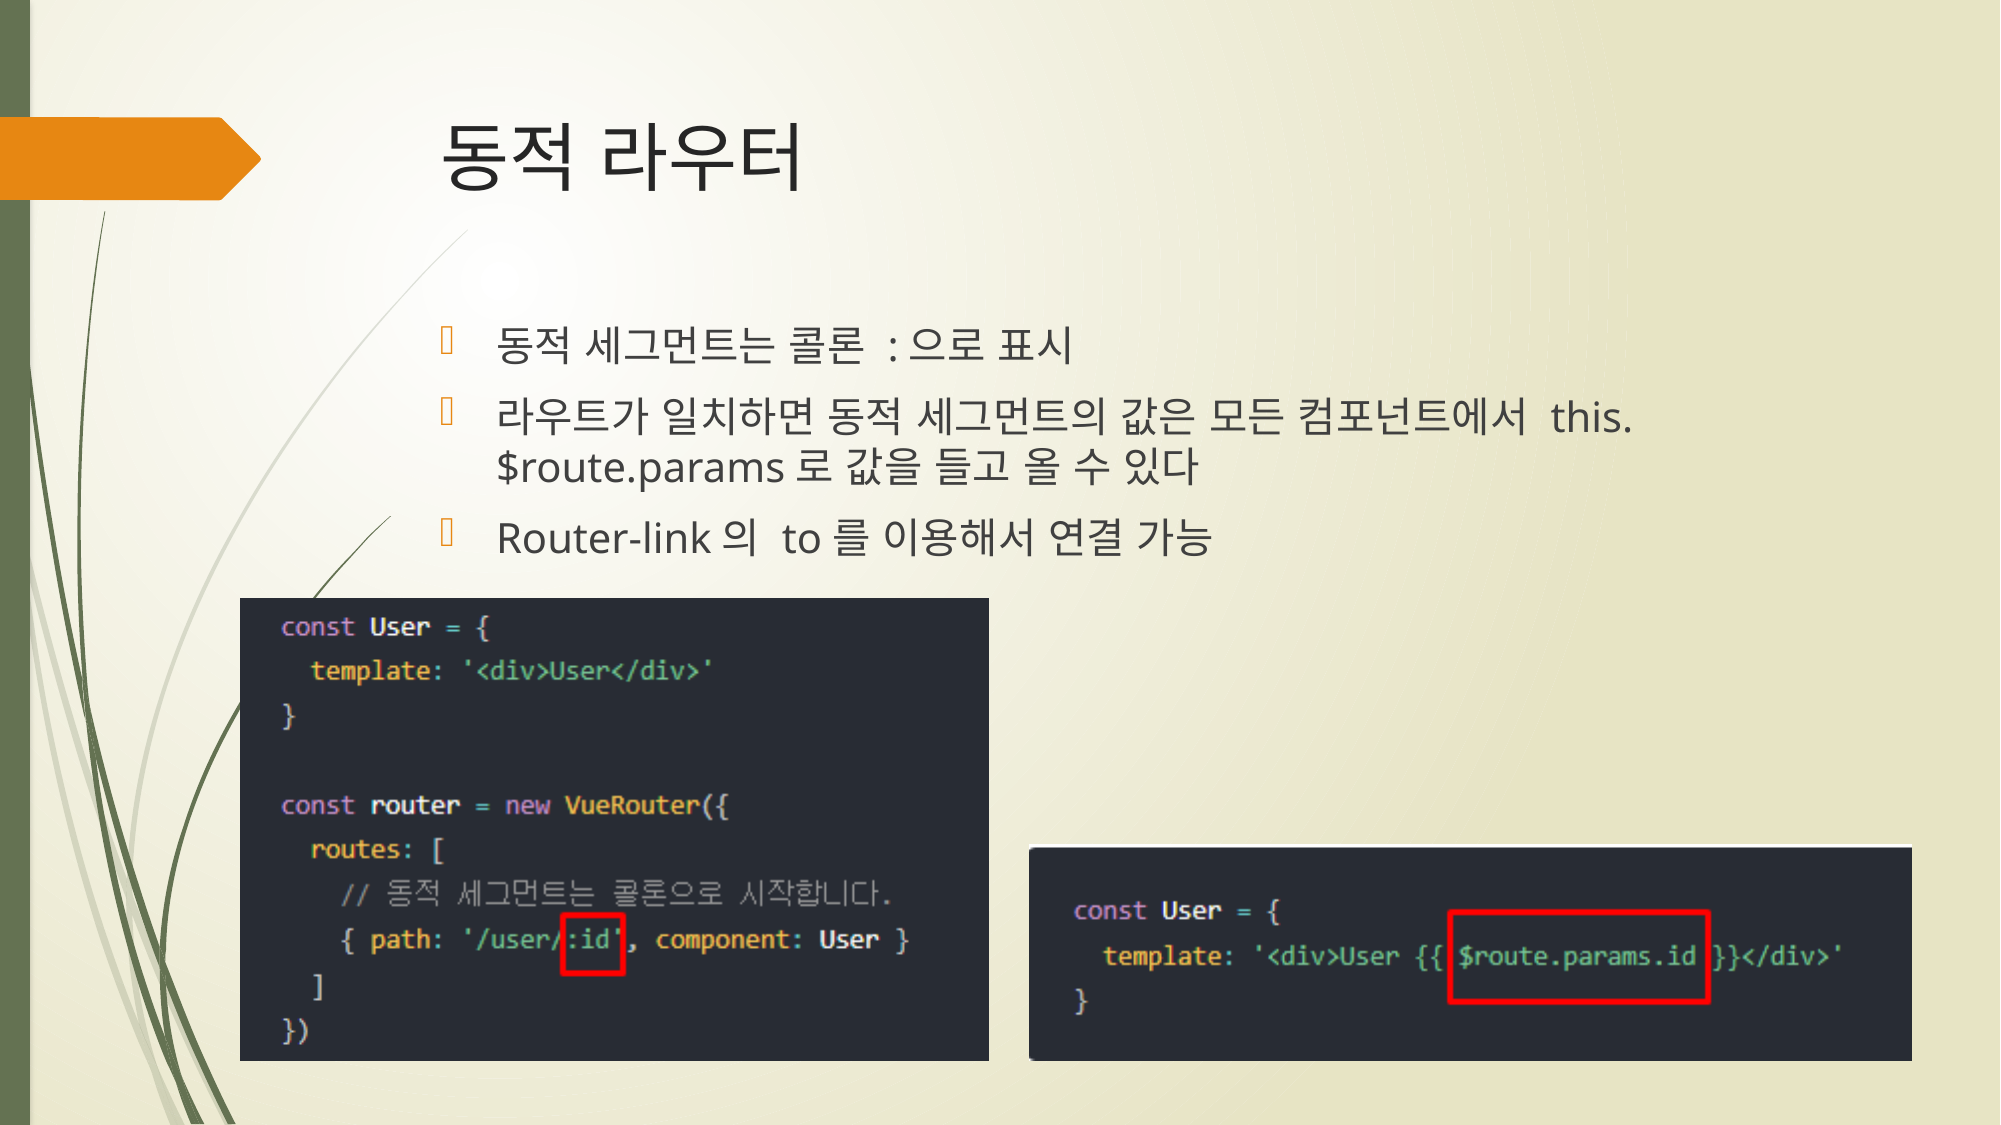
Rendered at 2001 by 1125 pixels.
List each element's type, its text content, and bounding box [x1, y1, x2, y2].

list 동적 세그먼트는 콜론 :으로 표시 라우트가 일치하면 동적 세그먼트의 값은 모든 컴포넌트에서 this.$route.params로 값을 들고 올 수 있다 Router-link의 to를 이용해서 연결 가능 [424, 312, 1888, 970]
picture [1028, 843, 1912, 1061]
picture [240, 598, 989, 1061]
title 동적 라우터 [425, 102, 1888, 312]
